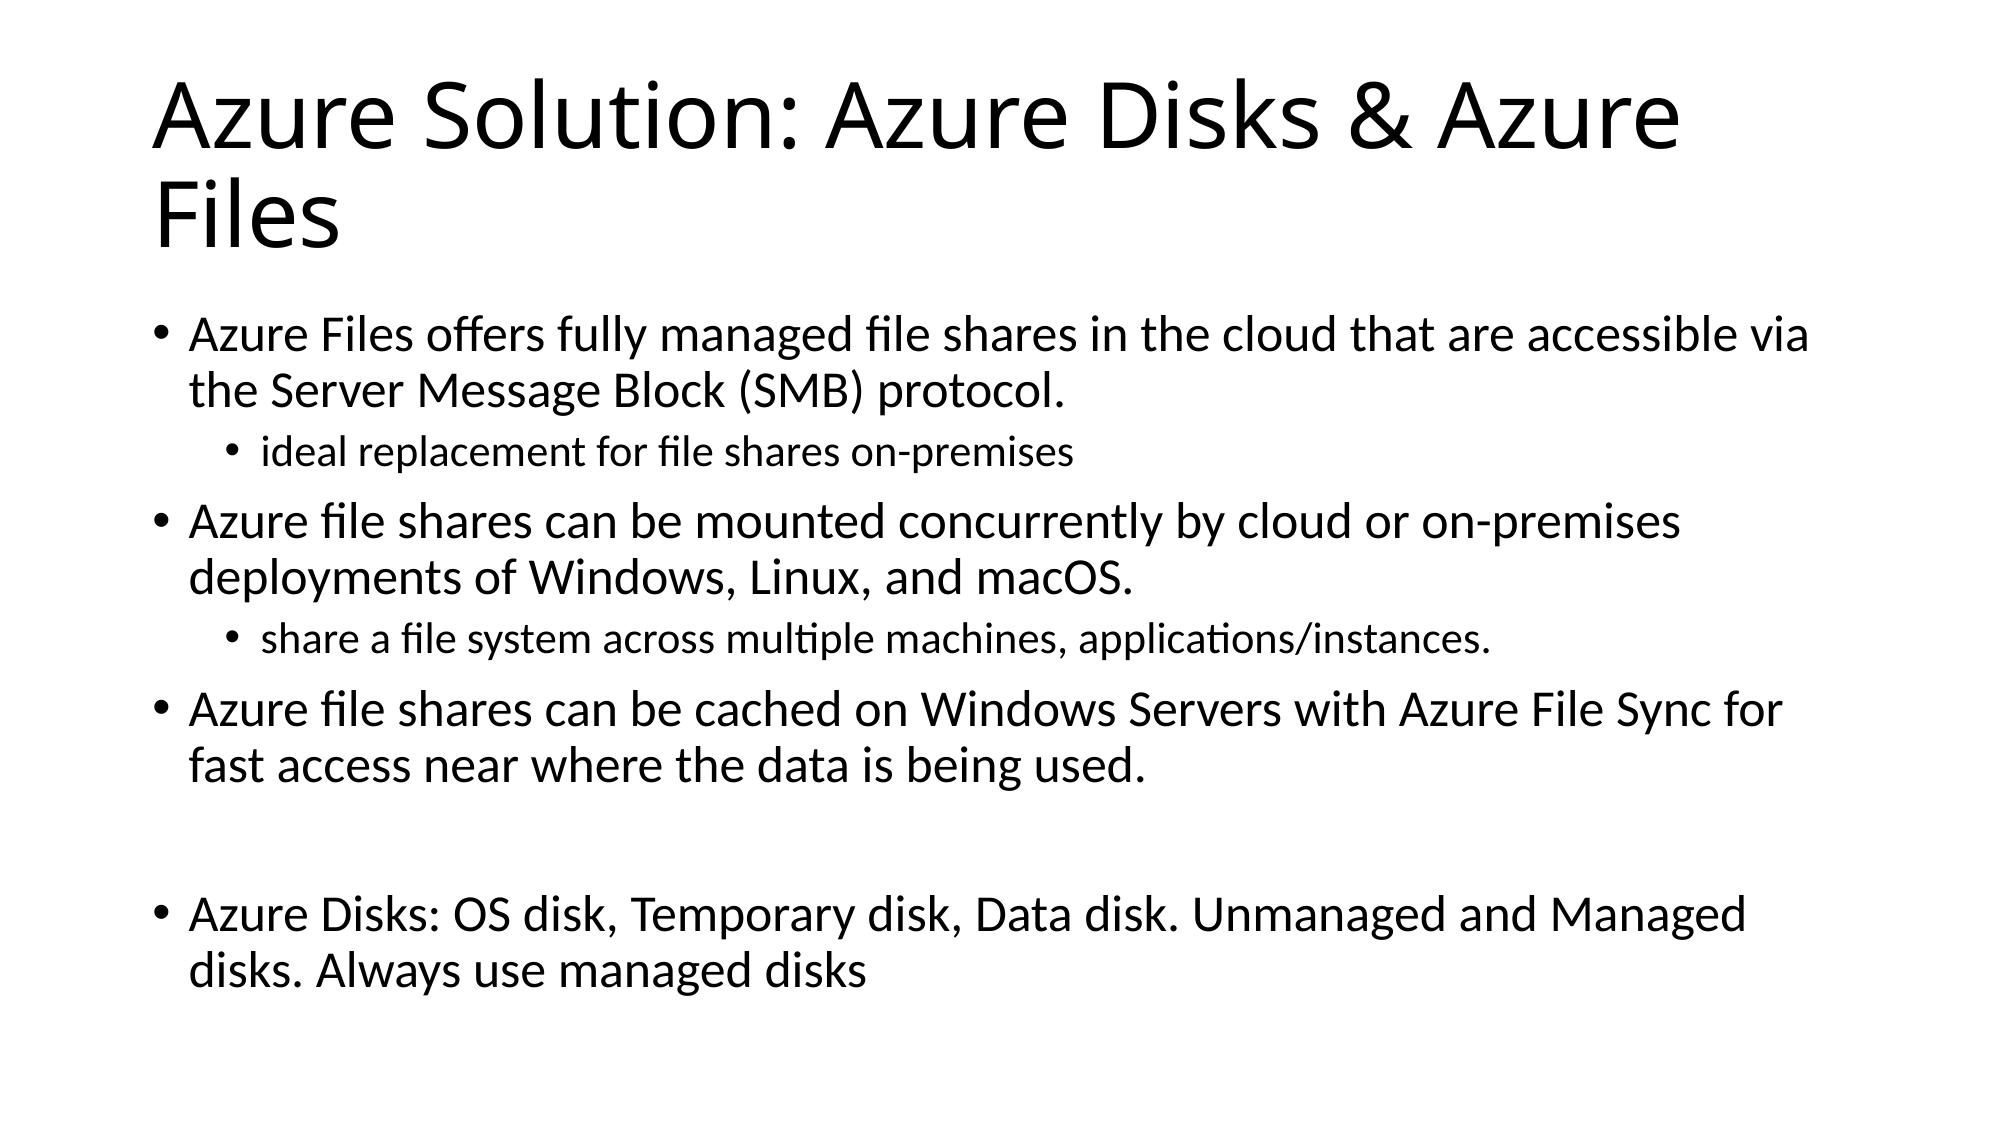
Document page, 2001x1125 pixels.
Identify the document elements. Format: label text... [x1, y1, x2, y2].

list Azure Files offers fully managed file shares in the cloud that are accessible via the Server Message Block (SMB) protocol. ideal replacement for file shares on-premises Azure file shares can be mounted concurrently by cloud or on-premises deployments of Windows, Linux, and macOS. share a file system across multiple machines, applications/instances. Azure file shares can be cached on Windows Servers with Azure File Sync for fast access near where the data is being used. Azure Disks: OS disk, Temporary disk, Data disk. Unmanaged and Managed disks. Always use managed disks [137, 299, 1863, 1014]
title Azure Solution: Azure Disks & Azure Files [137, 59, 1863, 278]
